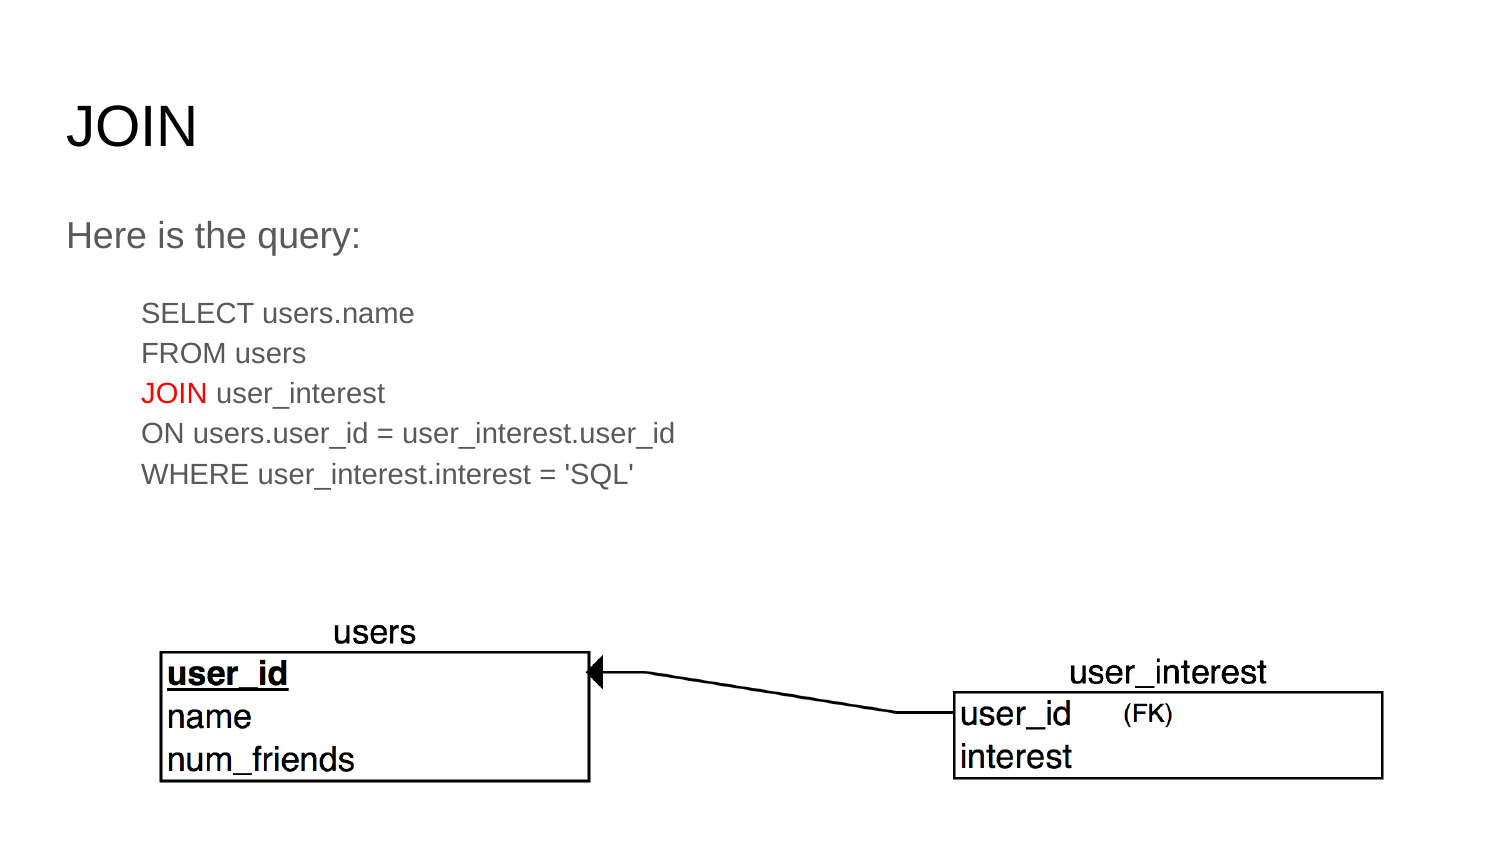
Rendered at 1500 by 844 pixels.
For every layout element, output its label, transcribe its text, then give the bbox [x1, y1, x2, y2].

title JOIN [51, 72, 1449, 167]
picture [140, 588, 1401, 800]
list Here is the query: SELECT users.name FROM users JOIN user_interest ON users.user_id = user_interest.user_id WHERE user_interest.interest = 'SQL' [51, 189, 1449, 563]
